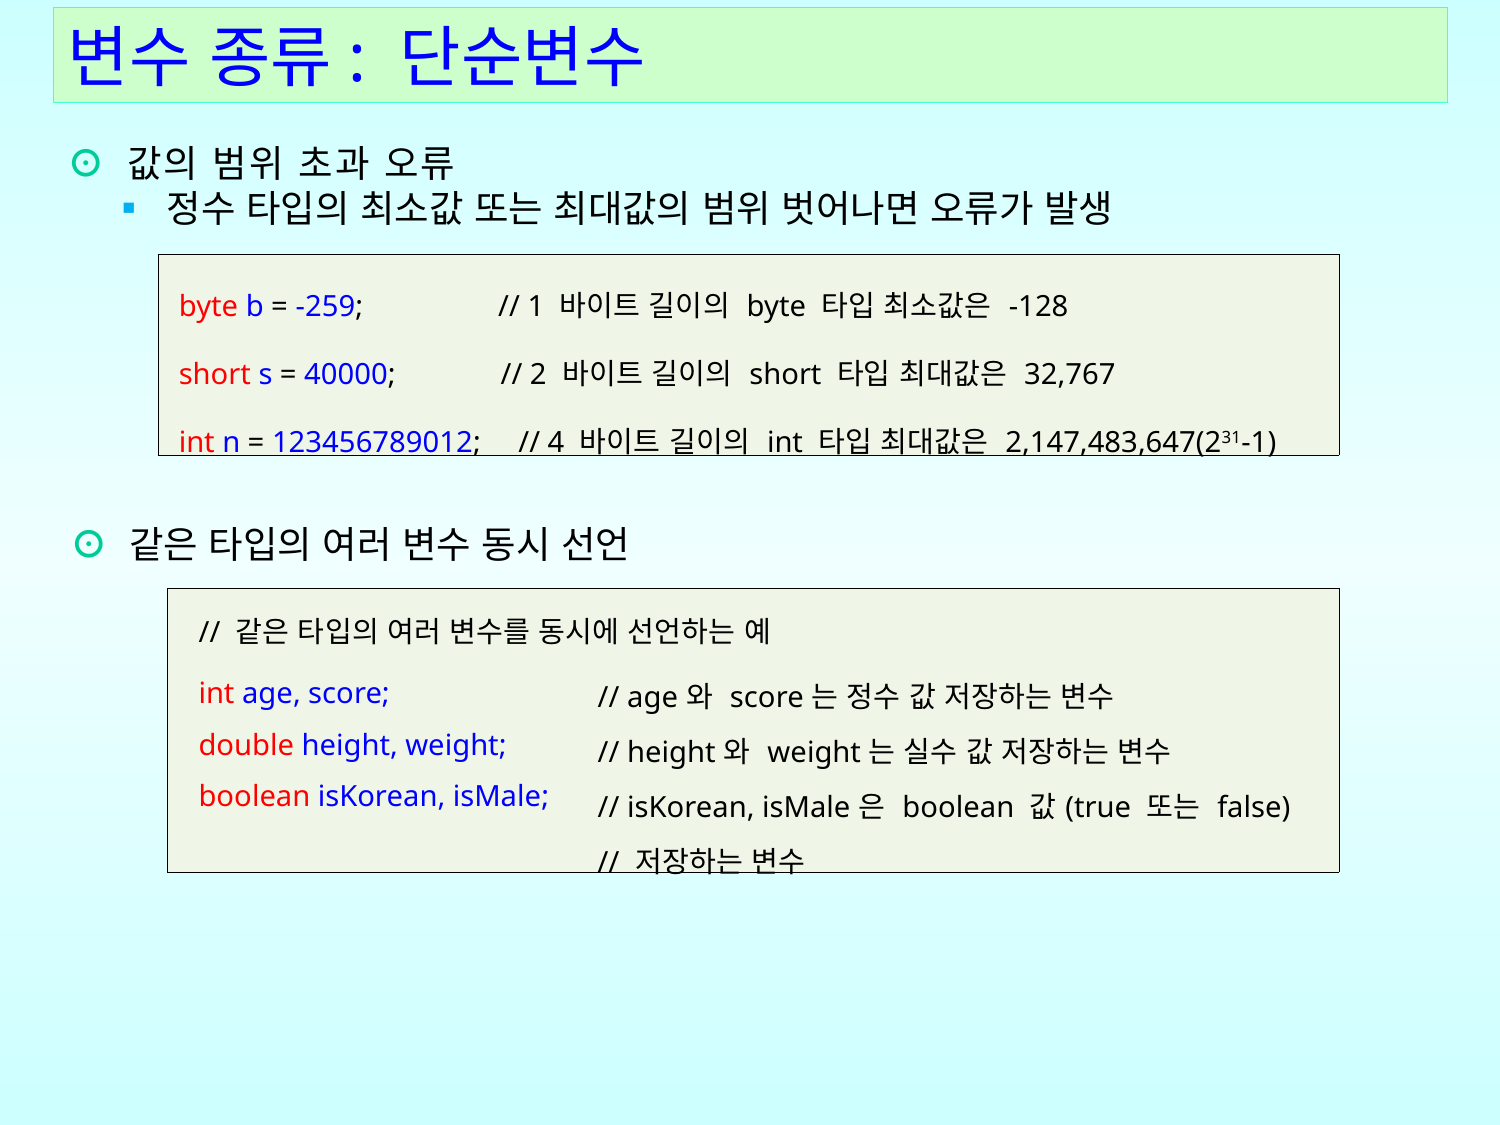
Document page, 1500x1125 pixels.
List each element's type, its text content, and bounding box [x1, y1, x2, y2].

table_header byte b = -259; // 1 바이트 길이의 byte 타입 최소값은 -128 short s = 40000; // 2 바이트 길이의 short 타입 최대값은 32,767 int n = 123456789012; // 4 바이트 길이의 int 타입 최대값은 2,147,483,647(231-1) [159, 255, 1339, 455]
table_header // 같은 타입의 여러 변수를 동시에 선언하는 예 [168, 589, 1339, 657]
text_box ⊙ 값의 범위 초과 오류 ▪ 정수 타입의 최소값 또는 최대값의 범위 벗어나면 오류가 발생 [53, 125, 1410, 238]
table_cell int age, score; double height, weight; boolean isKorean, isMale; [168, 657, 587, 872]
text_box 변수 종류: 단순변수 [53, 7, 1447, 102]
text_box ⊙ 같은 타입의 여러 변수 동시 선언 [55, 513, 1126, 634]
table_cell // age와 score는 정수 값 저장하는 변수 // height와 weight는 실수 값 저장하는 변수 // isKorean, isMale은 boolean 값(true 또는 false) // 저장하는 변수 [587, 657, 1339, 872]
